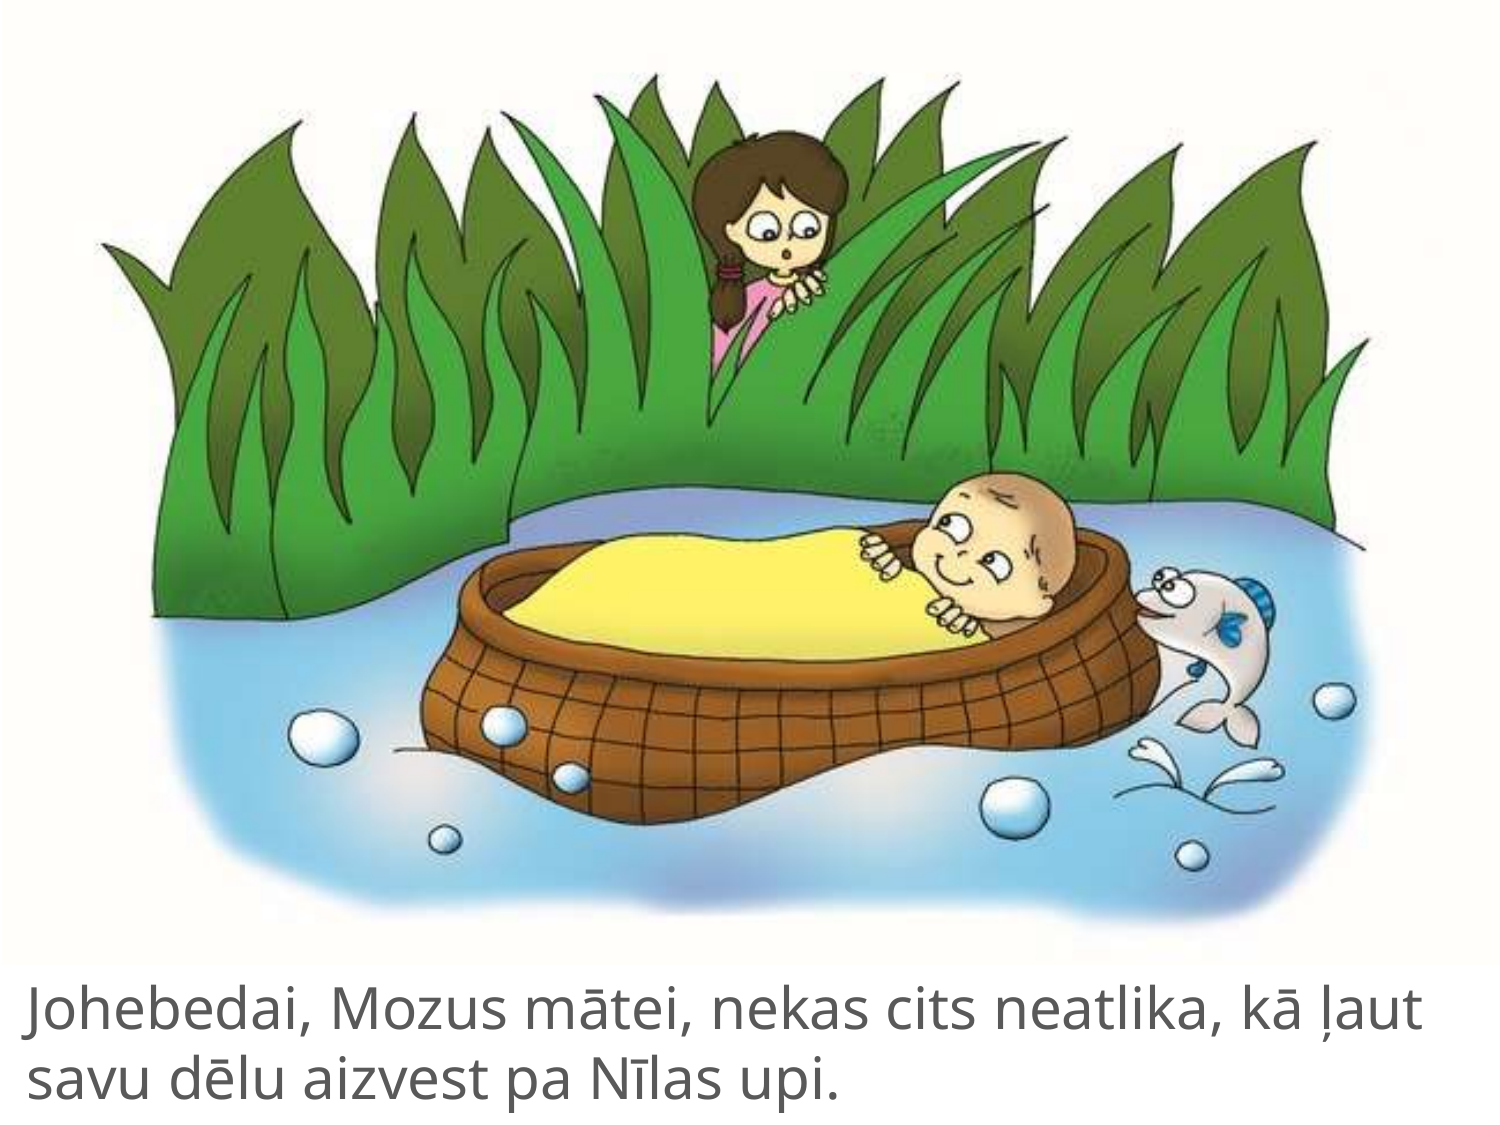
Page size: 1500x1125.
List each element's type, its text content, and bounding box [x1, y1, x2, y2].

text_box Johebedai, Mozus mātei, nekas cits neatlika, kā ļaut savu dēlu aizvest pa Nīlas upi. [11, 972, 1483, 1119]
picture [1, 0, 1500, 965]
